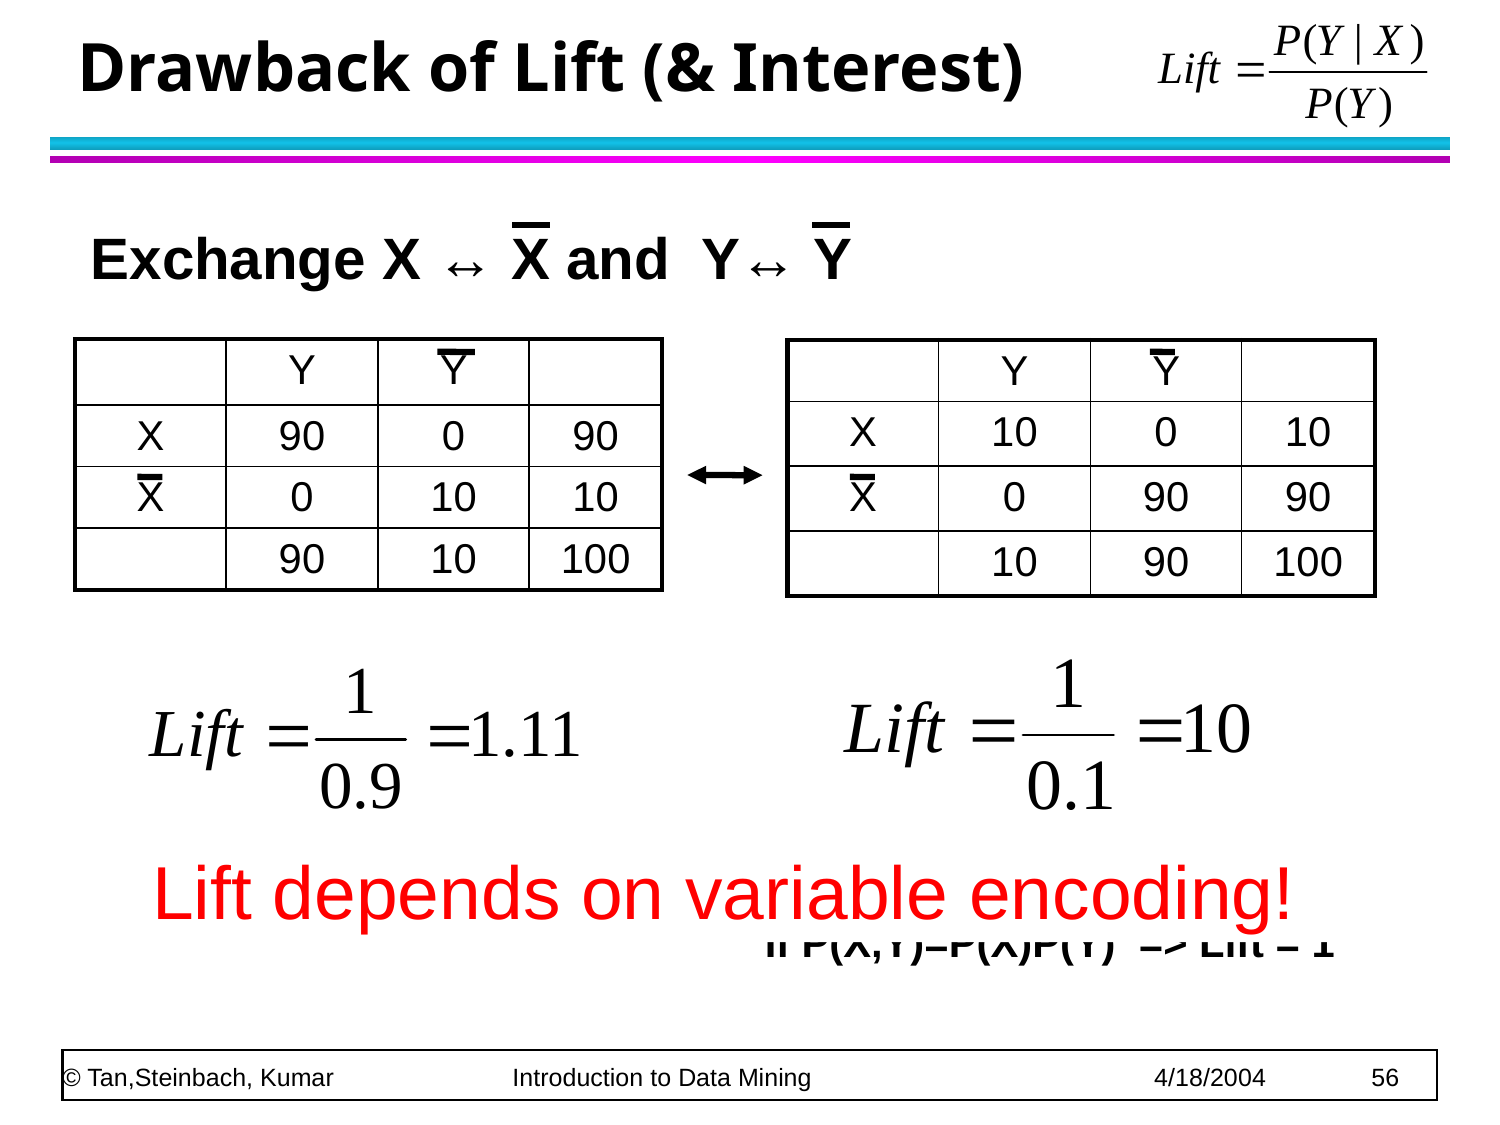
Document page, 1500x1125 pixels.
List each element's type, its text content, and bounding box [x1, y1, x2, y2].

table_cell 10 [939, 532, 1090, 594]
table_header [790, 342, 938, 401]
table_cell [77, 529, 225, 588]
table_cell 10 [939, 402, 1090, 465]
table_header Y [939, 342, 1090, 401]
table_cell 10 [1242, 402, 1373, 465]
table_cell 0 [1091, 402, 1241, 465]
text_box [1149, 12, 1438, 136]
table_cell 10 [379, 529, 528, 588]
table_header Y [379, 341, 528, 404]
text_box Lift depends on variable encoding! [137, 837, 1425, 943]
table_cell 90 [1091, 467, 1241, 530]
table_cell X [790, 402, 938, 465]
text_box Statistical independence: If P(X,Y)=P(X)P(Y) => Lift = 1 [750, 837, 1475, 974]
table_cell [790, 532, 938, 594]
table_cell 0 [379, 406, 528, 466]
table_cell 90 [1091, 532, 1241, 594]
table_cell 10 [530, 467, 660, 527]
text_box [137, 649, 590, 824]
table_header [77, 341, 225, 404]
table_cell 90 [227, 406, 377, 466]
table_header [1242, 342, 1373, 401]
table_header Y [1091, 342, 1241, 401]
table_cell 90 [1242, 467, 1373, 530]
table_header Y [227, 341, 377, 404]
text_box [831, 638, 1263, 826]
table_cell 0 [227, 467, 377, 527]
table_cell 10 [379, 467, 528, 527]
table_cell 100 [530, 529, 660, 588]
table_cell 90 [530, 406, 660, 466]
table_cell X [77, 467, 225, 527]
table_cell 100 [1242, 532, 1373, 594]
table_cell 90 [227, 529, 377, 588]
table_cell X [77, 406, 225, 466]
title Drawback of Lift (& Interest) [61, 24, 1144, 113]
text_box Exchange X ↔ X and Y↔ Y [76, 214, 884, 299]
table_cell X [790, 467, 938, 530]
table_header [530, 341, 660, 404]
table_cell 0 [939, 467, 1090, 530]
